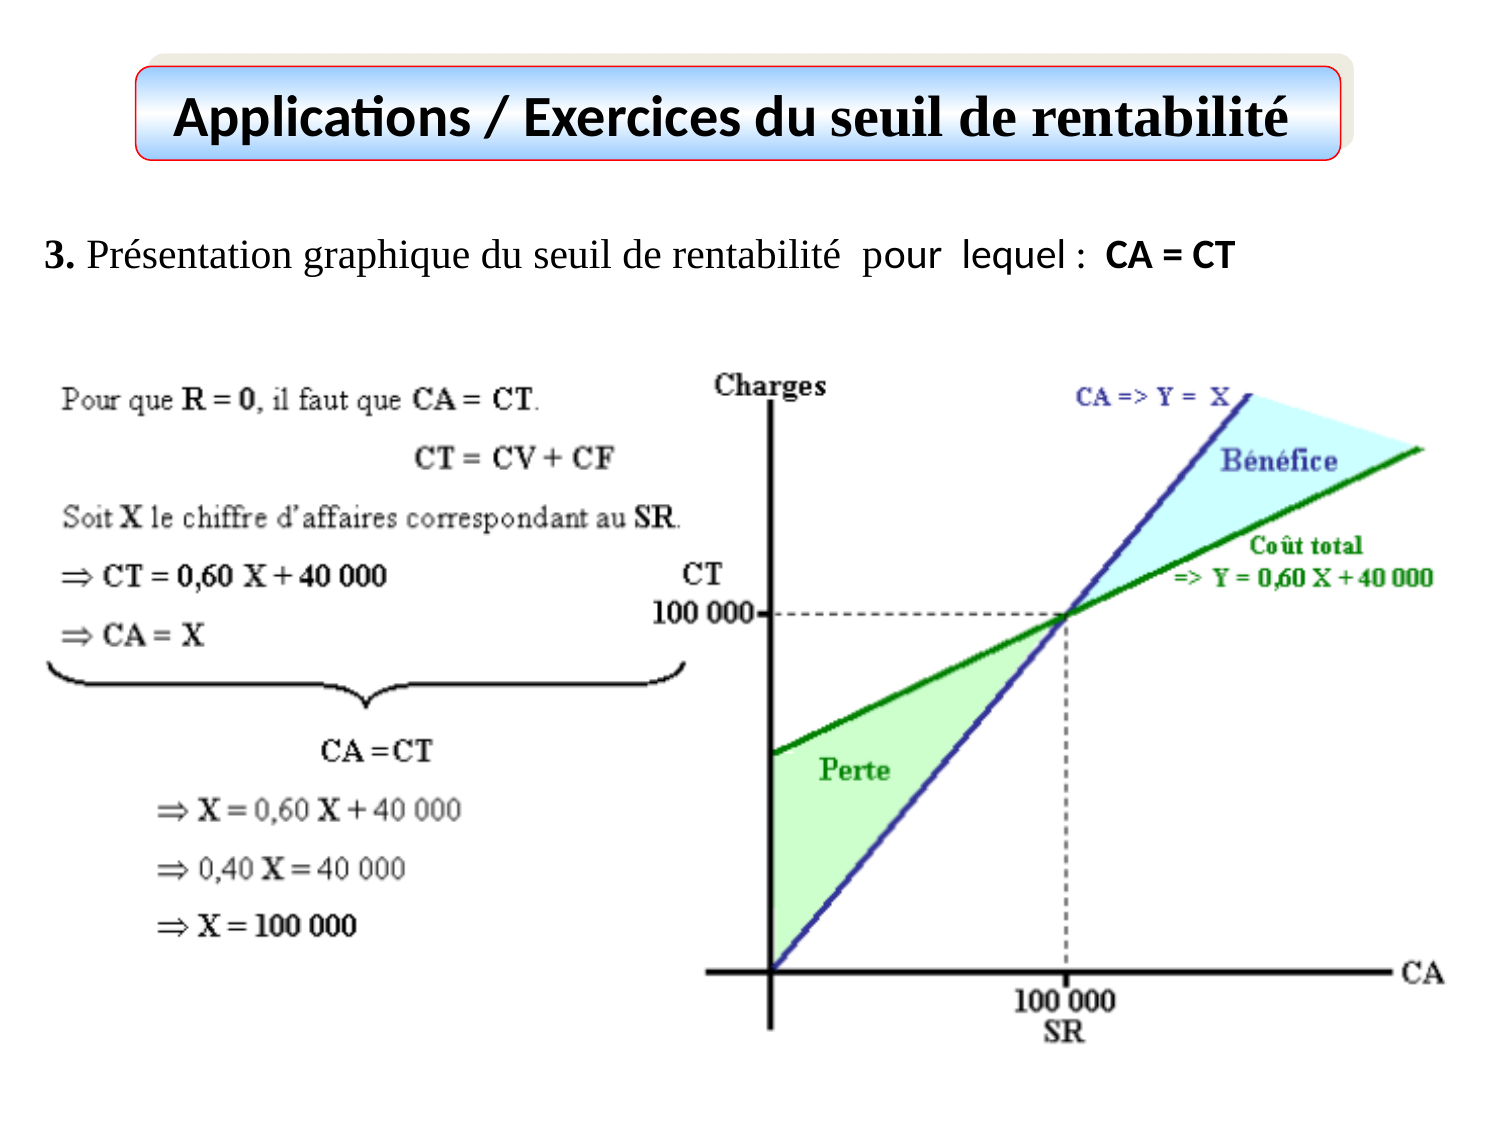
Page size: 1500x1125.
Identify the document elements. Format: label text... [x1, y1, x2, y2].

text_box Applications / Exercices du seuil de rentabilité [135, 66, 1341, 161]
picture [41, 326, 1448, 1071]
text_box 3. Présentation graphique du seuil de rentabilité pour lequel : CA = CT [29, 219, 1447, 335]
